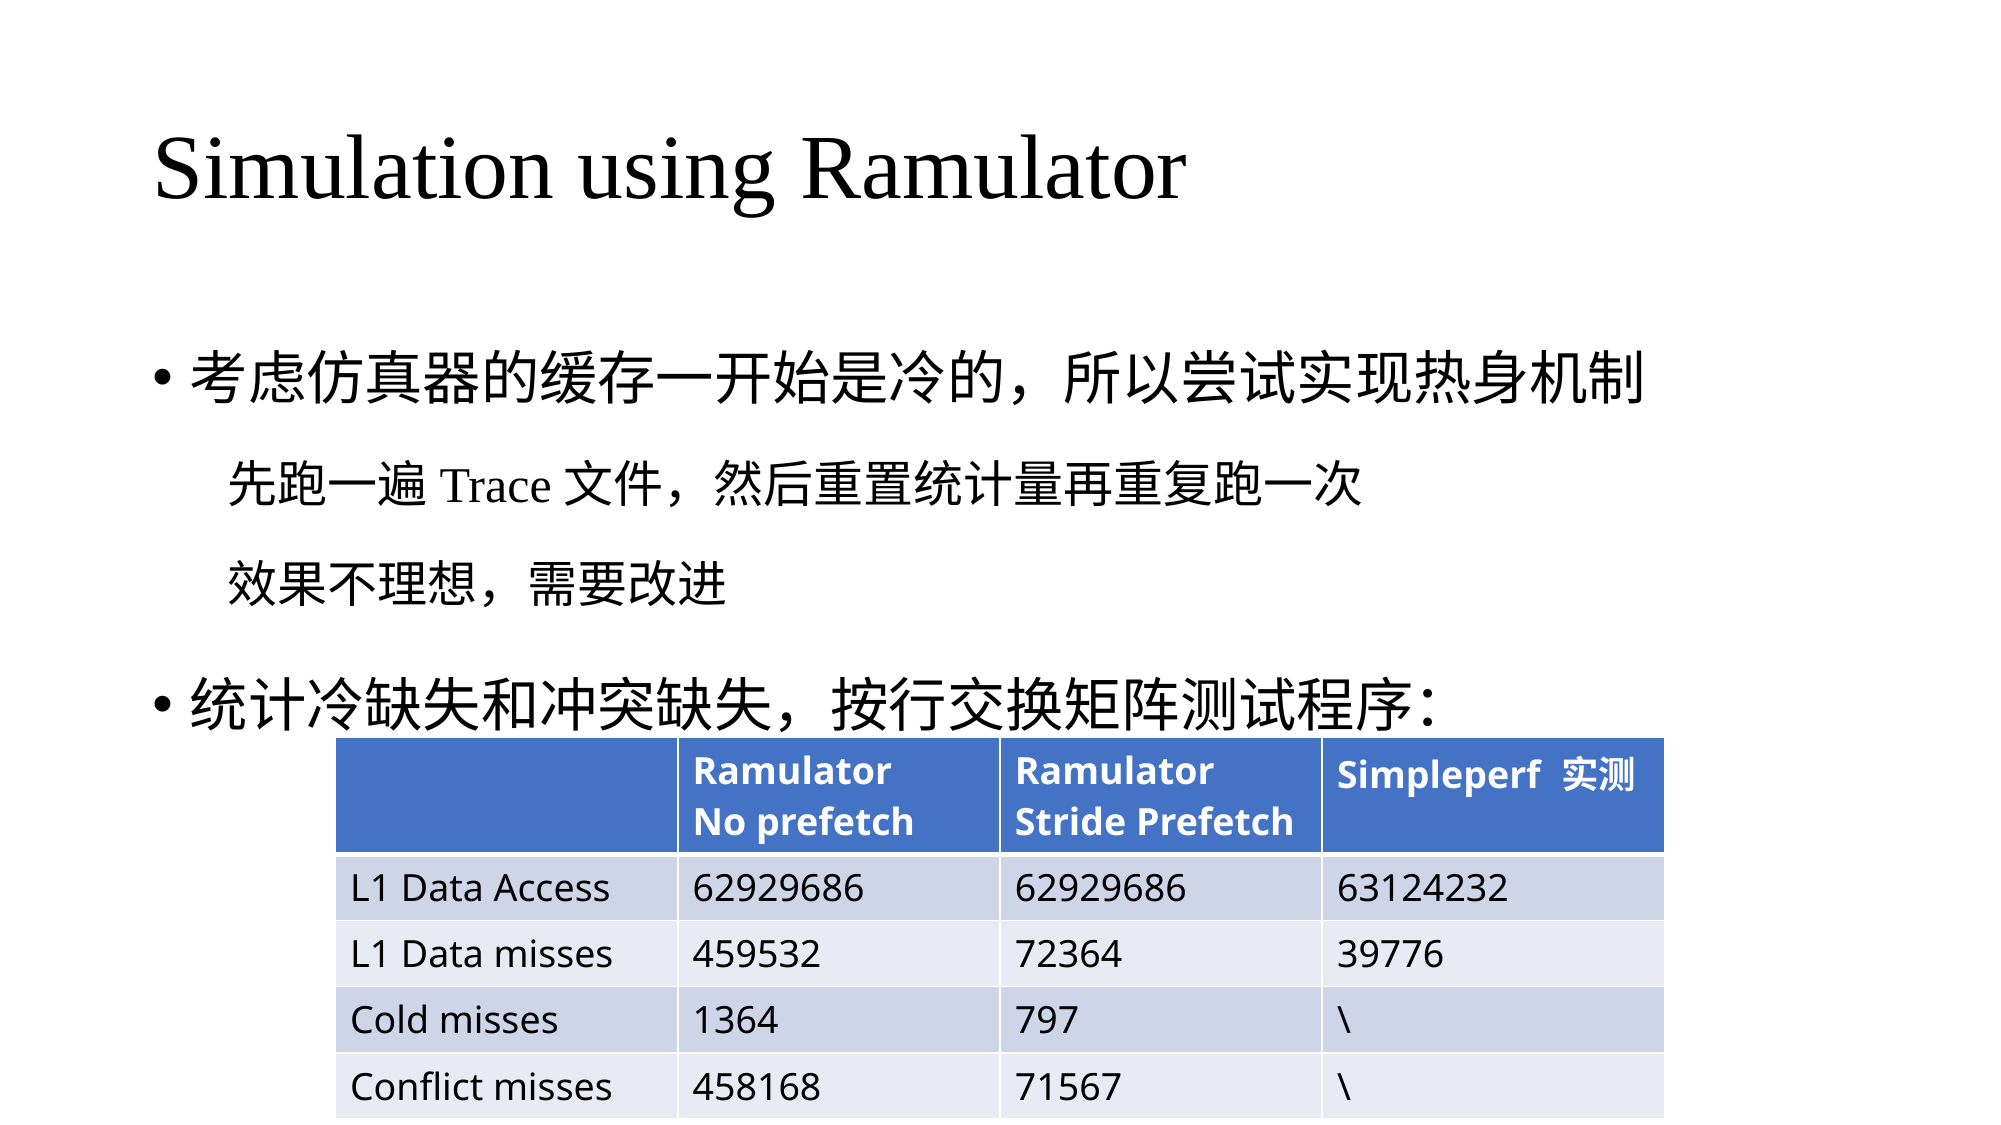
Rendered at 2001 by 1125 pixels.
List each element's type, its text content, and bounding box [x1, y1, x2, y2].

table_header Simpleperf 实测 [1323, 738, 1664, 852]
table_cell 797 [1001, 987, 1321, 1052]
table_cell 63124232 [1323, 857, 1664, 920]
table_cell 39776 [1323, 921, 1664, 986]
title Simulation using Ramulator [137, 59, 1863, 278]
table_cell 458168 [679, 1054, 999, 1118]
table_header Ramulator No prefetch [679, 738, 999, 852]
table_header [336, 738, 677, 852]
table_cell Cold misses [336, 987, 677, 1052]
table_header Ramulator Stride Prefetch [1001, 738, 1321, 852]
table_cell 72364 [1001, 921, 1321, 986]
table_cell L1 Data Access [336, 857, 677, 920]
list 考虑仿真器的缓存一开始是冷的，所以尝试实现热身机制 先跑一遍Trace文件，然后重置统计量再重复跑一次 效果不理想，需要改进 统计冷缺失和冲突缺失，按行交换矩阵测试程序： [137, 299, 1863, 1014]
table_cell 62929686 [1001, 857, 1321, 920]
table_cell Conflict misses [336, 1054, 677, 1118]
table_cell \ [1323, 1054, 1664, 1118]
table_cell \ [1323, 987, 1664, 1052]
table_cell 71567 [1001, 1054, 1321, 1118]
table_cell 459532 [679, 921, 999, 986]
table_cell L1 Data misses [336, 921, 677, 986]
table_cell 62929686 [679, 857, 999, 920]
table_cell 1364 [679, 987, 999, 1052]
